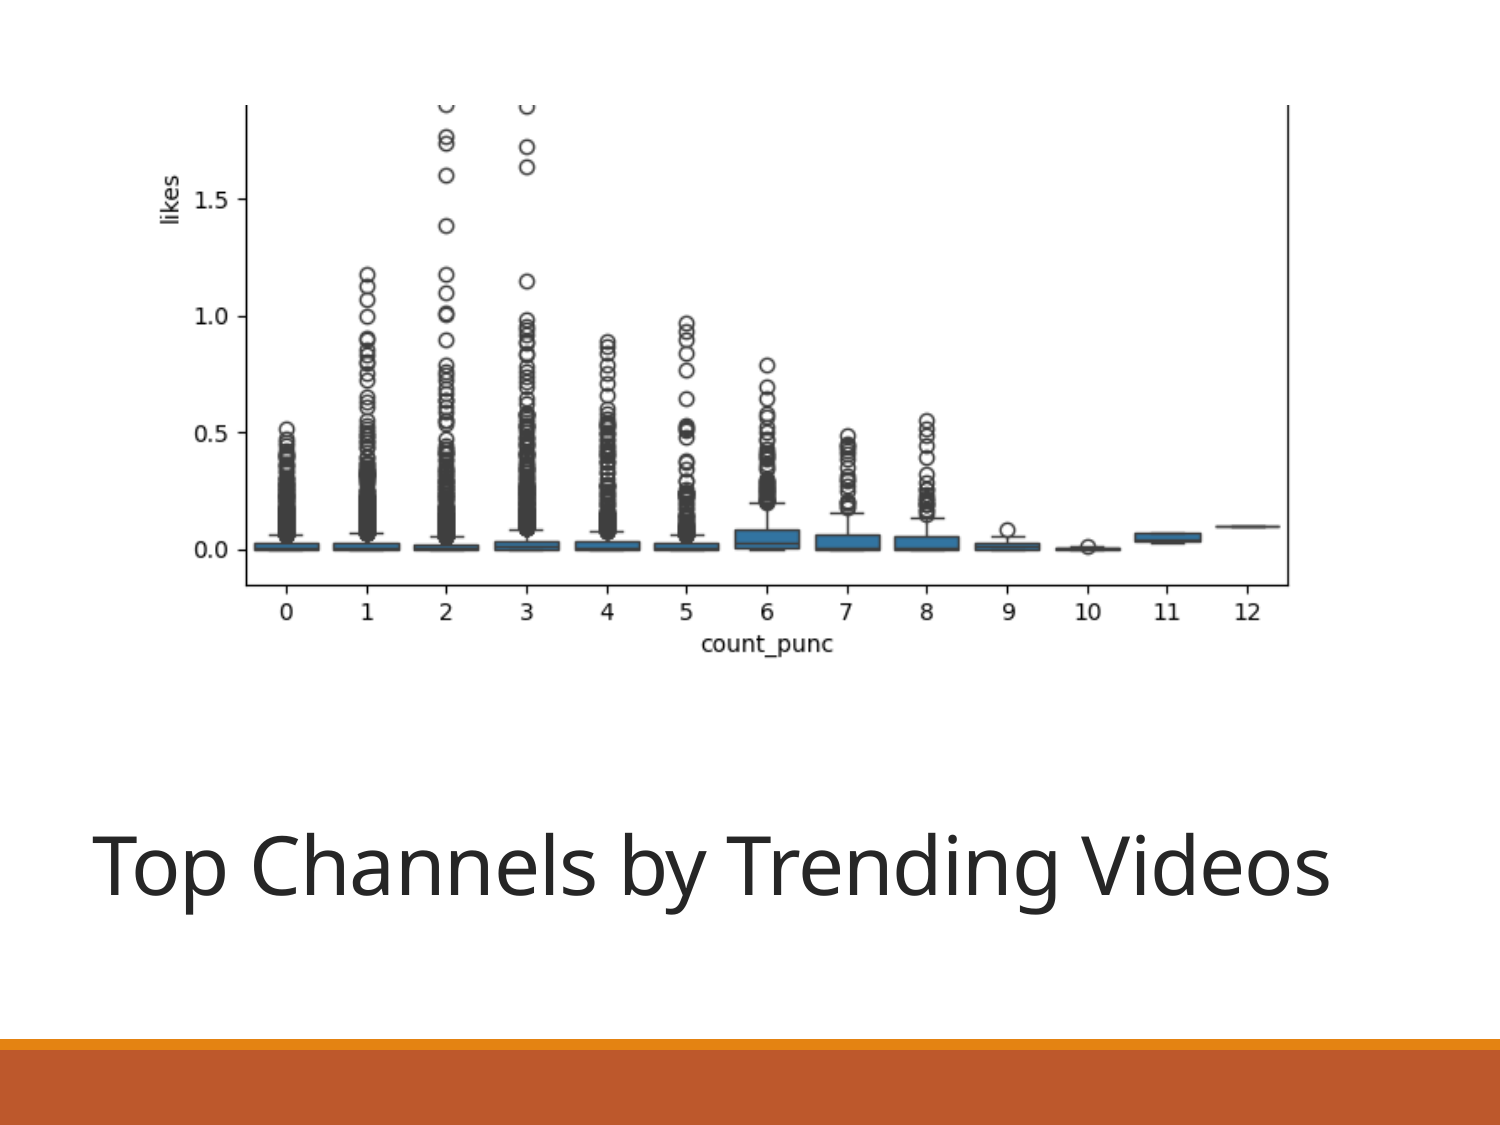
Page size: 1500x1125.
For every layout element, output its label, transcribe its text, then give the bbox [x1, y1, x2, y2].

picture [77, 104, 1422, 697]
title Top Channels by Trending Videos [78, 746, 1421, 920]
